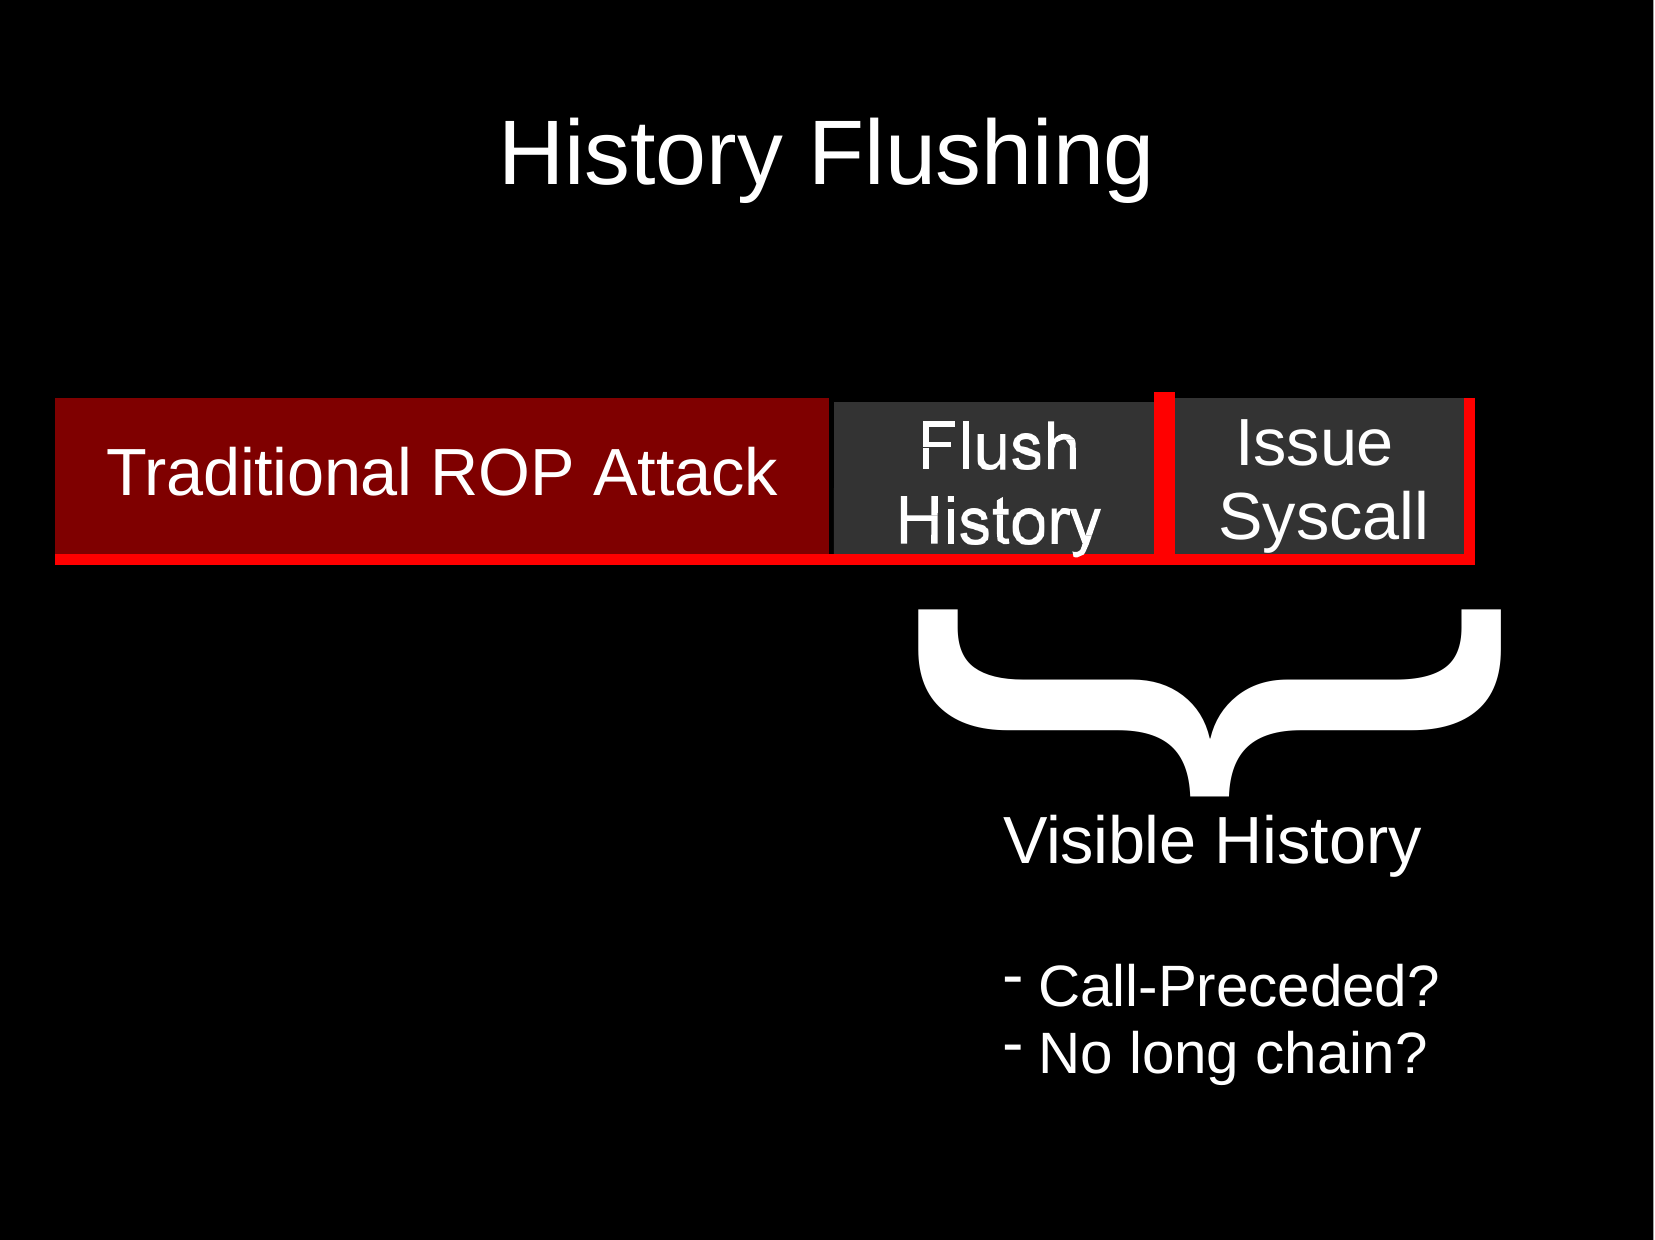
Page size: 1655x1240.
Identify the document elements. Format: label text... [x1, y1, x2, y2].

table_header Traditional ROP Attack [55, 398, 829, 554]
picture [0, 0, 1654, 1240]
text_box [1051, 508, 1071, 544]
table_header Issue Syscall [1175, 398, 1464, 554]
text_box [900, 496, 938, 544]
text_box [947, 496, 954, 502]
text_box [992, 496, 1010, 545]
text_box [1012, 433, 1041, 470]
text_box Visible History Call-Preceded? No long chain? [1001, 795, 1443, 1086]
text_box [1012, 508, 1045, 545]
text_box [1048, 421, 1076, 470]
text_box } [887, 597, 1617, 1229]
text_box [977, 434, 1006, 470]
table_header [829, 398, 1154, 554]
text_box [1069, 508, 1102, 558]
text_box [960, 508, 989, 545]
title History Flushing [496, 90, 1157, 300]
